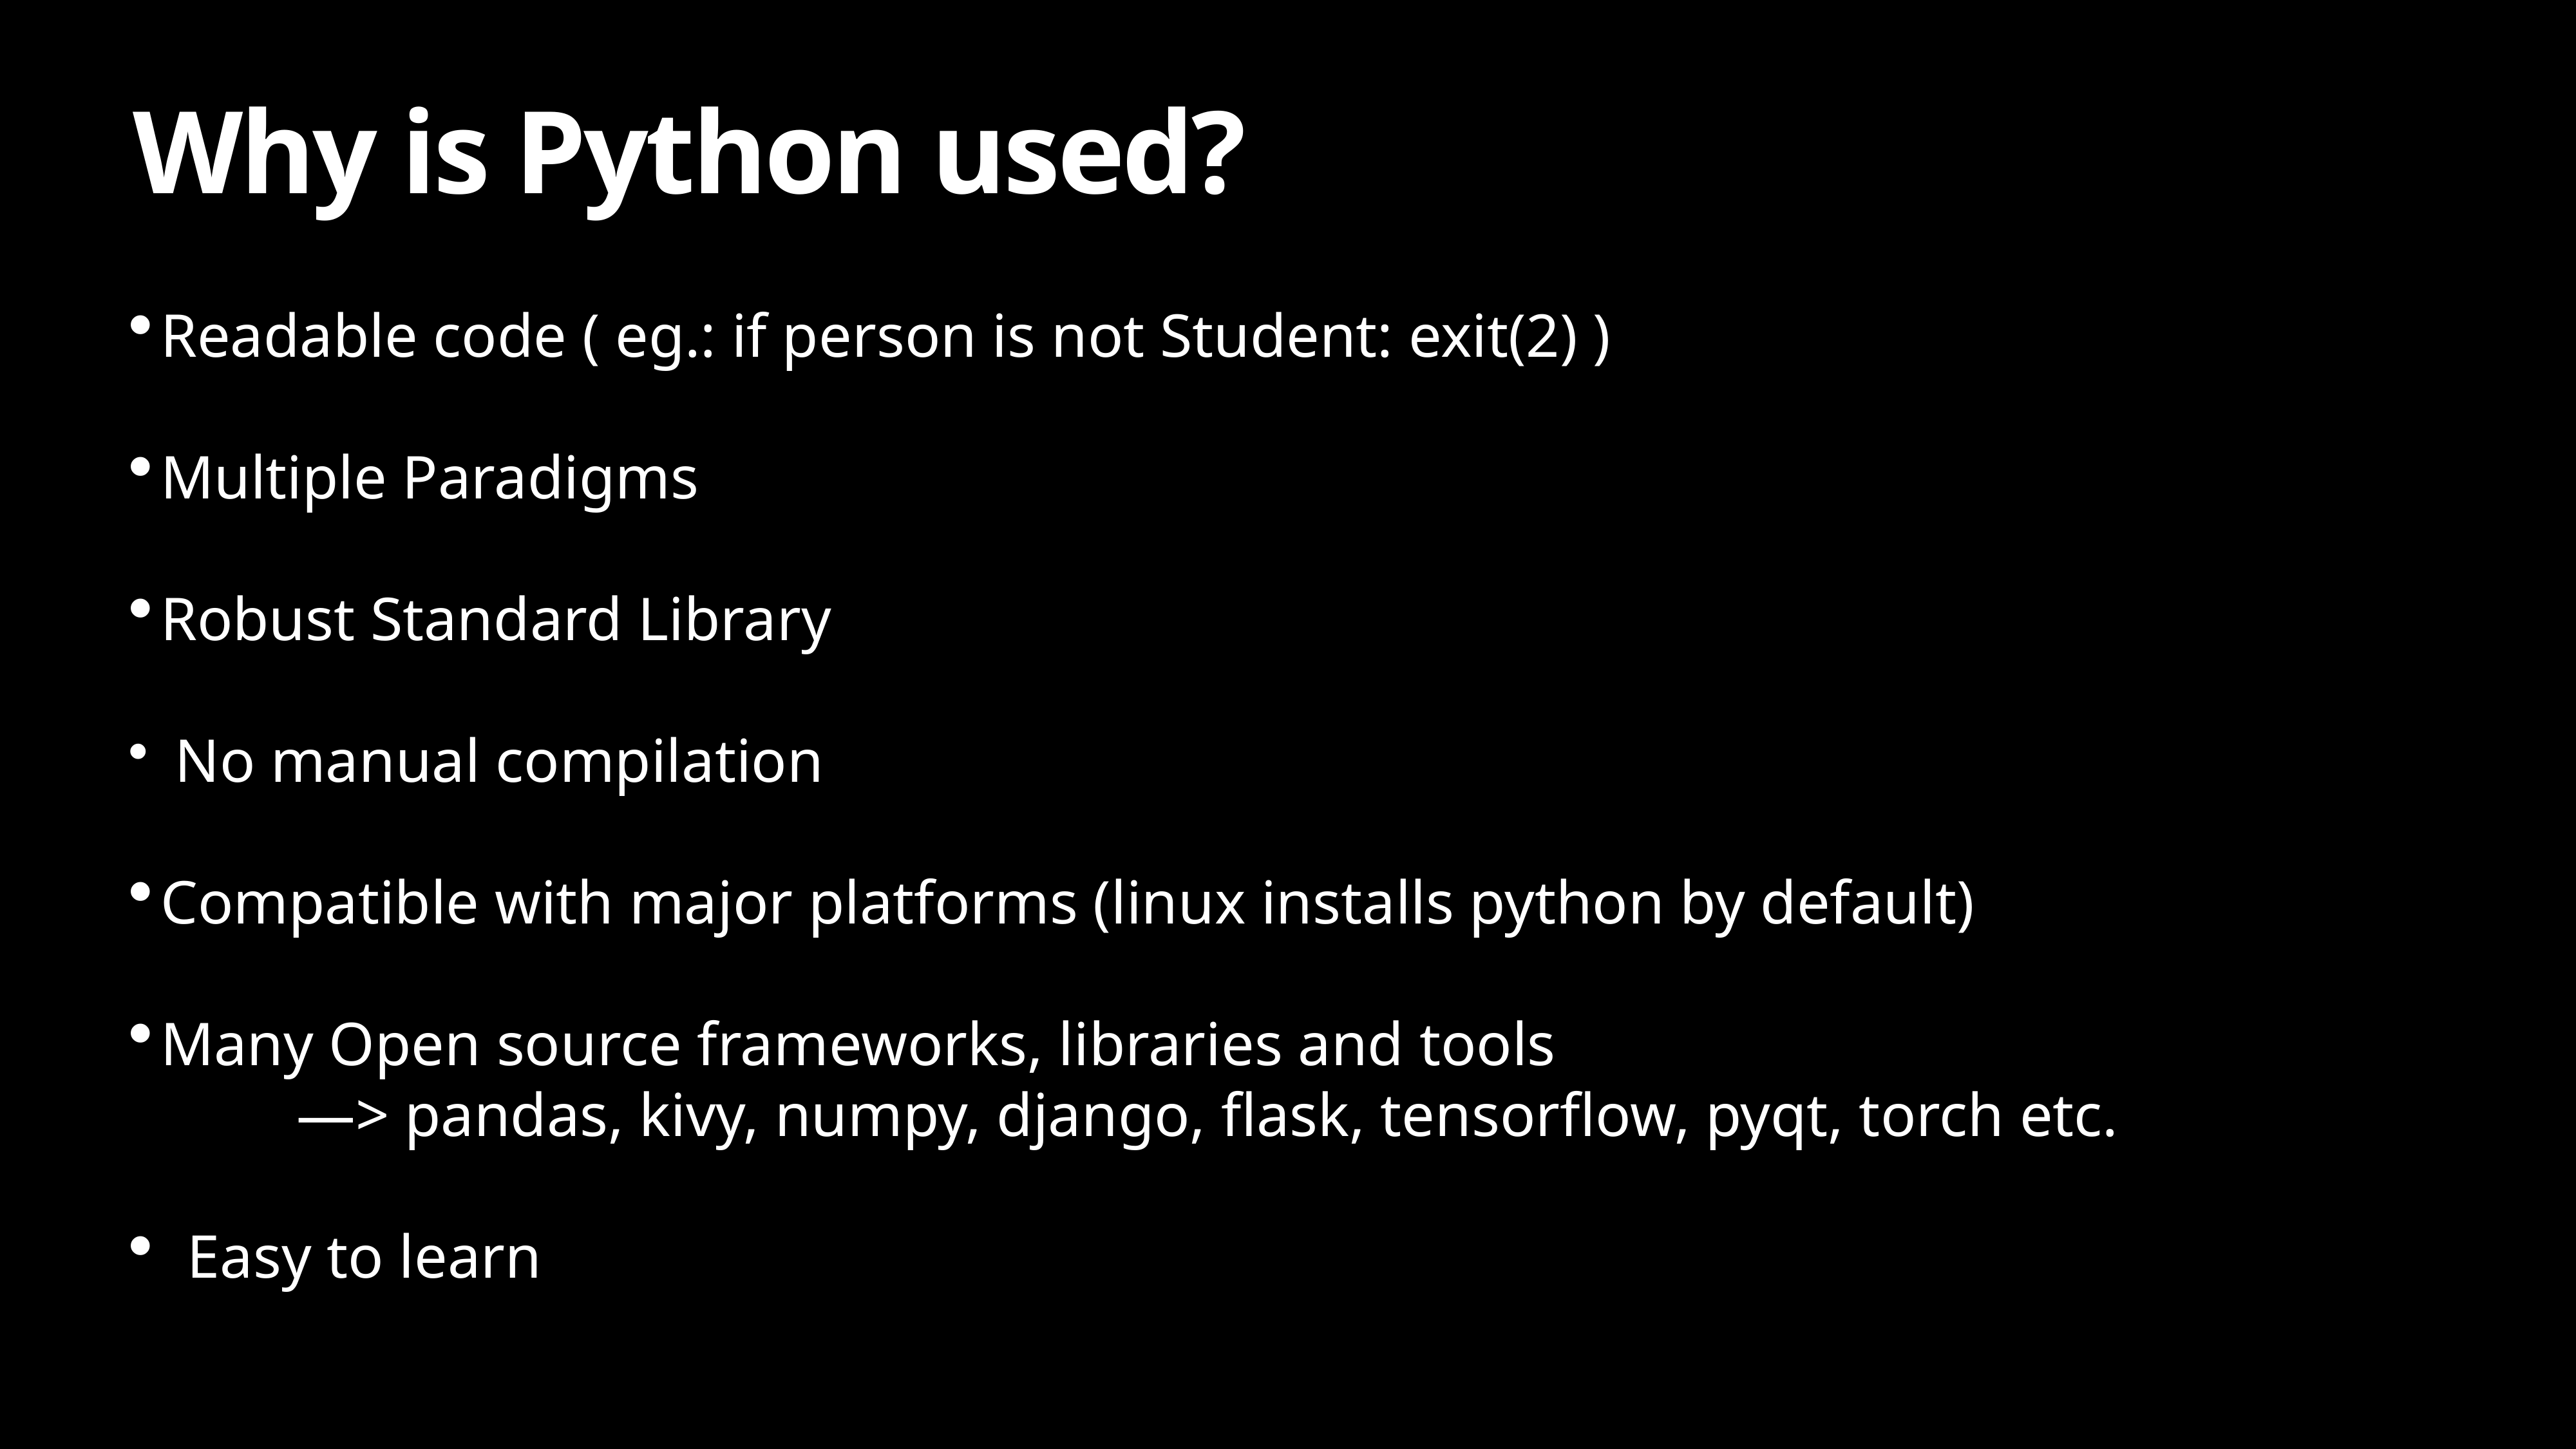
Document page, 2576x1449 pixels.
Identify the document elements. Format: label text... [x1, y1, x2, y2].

title Why is Python used? [127, 100, 2449, 253]
text_box Readable code ( eg.: if person is not Student: exit(2) ) Multiple Paradigms Robust Standard Library No manual compilation Compatible with major platforms (linux installs python by default) Many Open source frameworks, libraries and tools —> pandas, kivy, numpy, django, flask, tensorflow, pyqt, torch etc. Easy to learn [122, 292, 2125, 1295]
